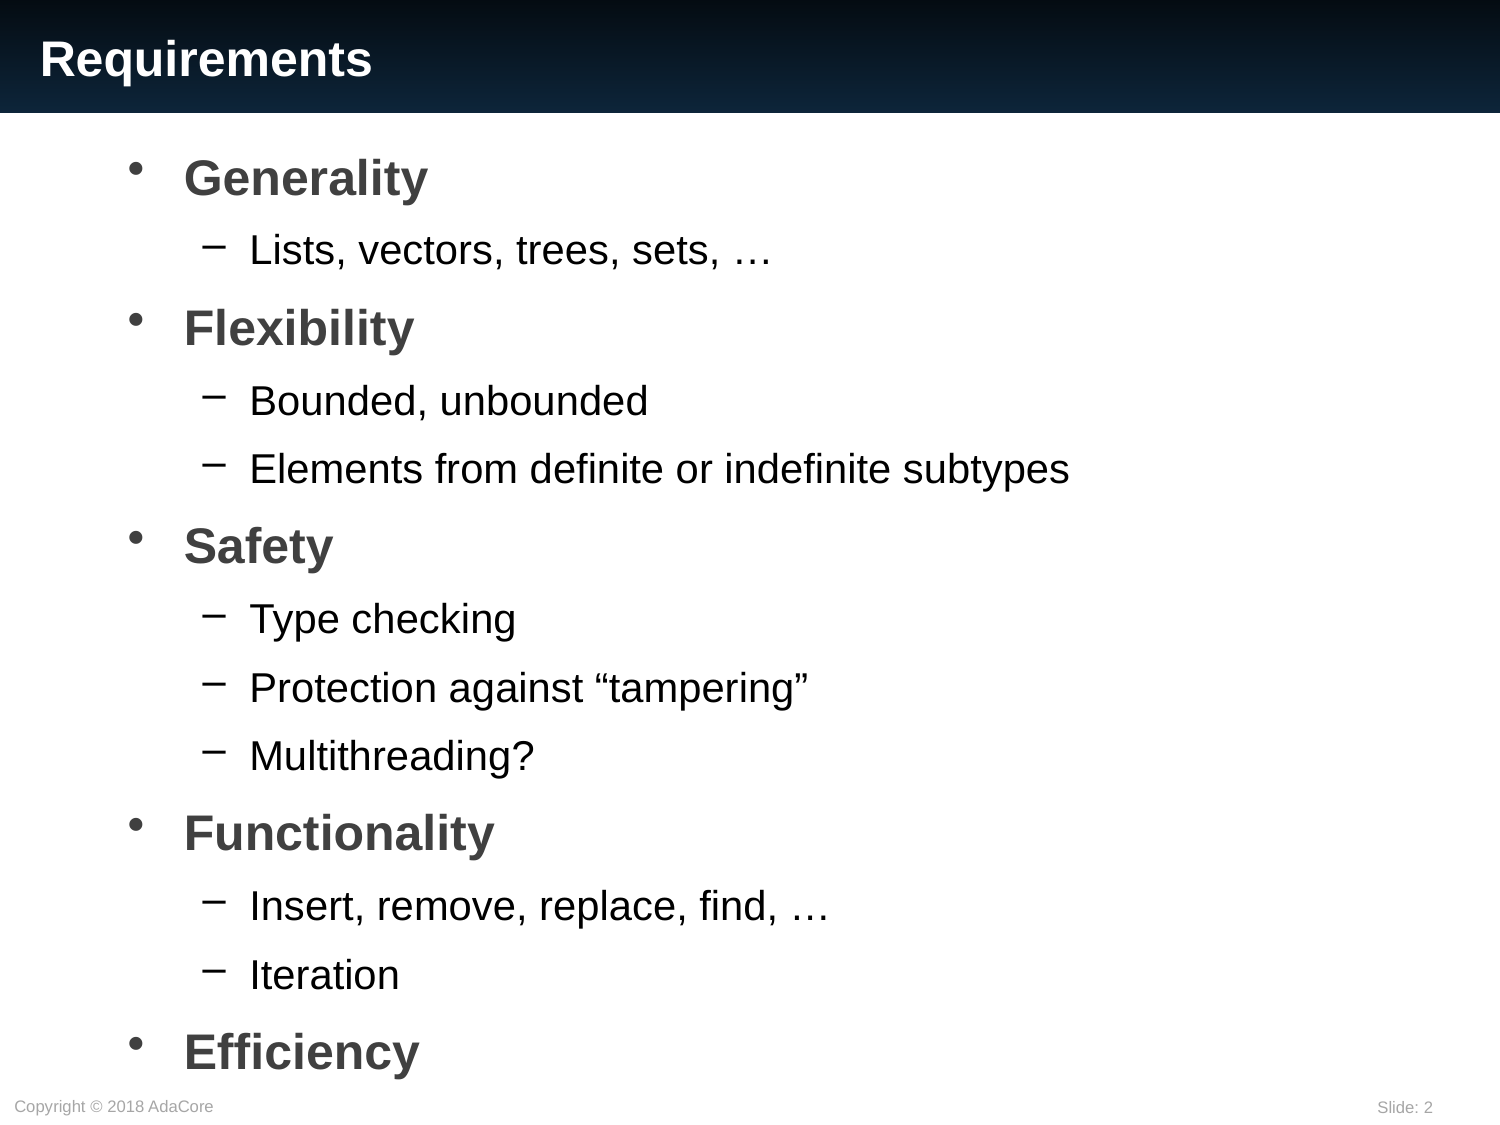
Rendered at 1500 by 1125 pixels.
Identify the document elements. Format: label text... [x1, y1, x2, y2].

title Requirements [24, 12, 1338, 100]
list Generality Lists, vectors, trees, sets, … Flexibility Bounded, unbounded Elements from definite or indefinite subtypes Safety Type checking Protection against “tampering” Multithreading? Functionality Insert, remove, replace, find, … Iteration Efficiency [112, 125, 1400, 1001]
